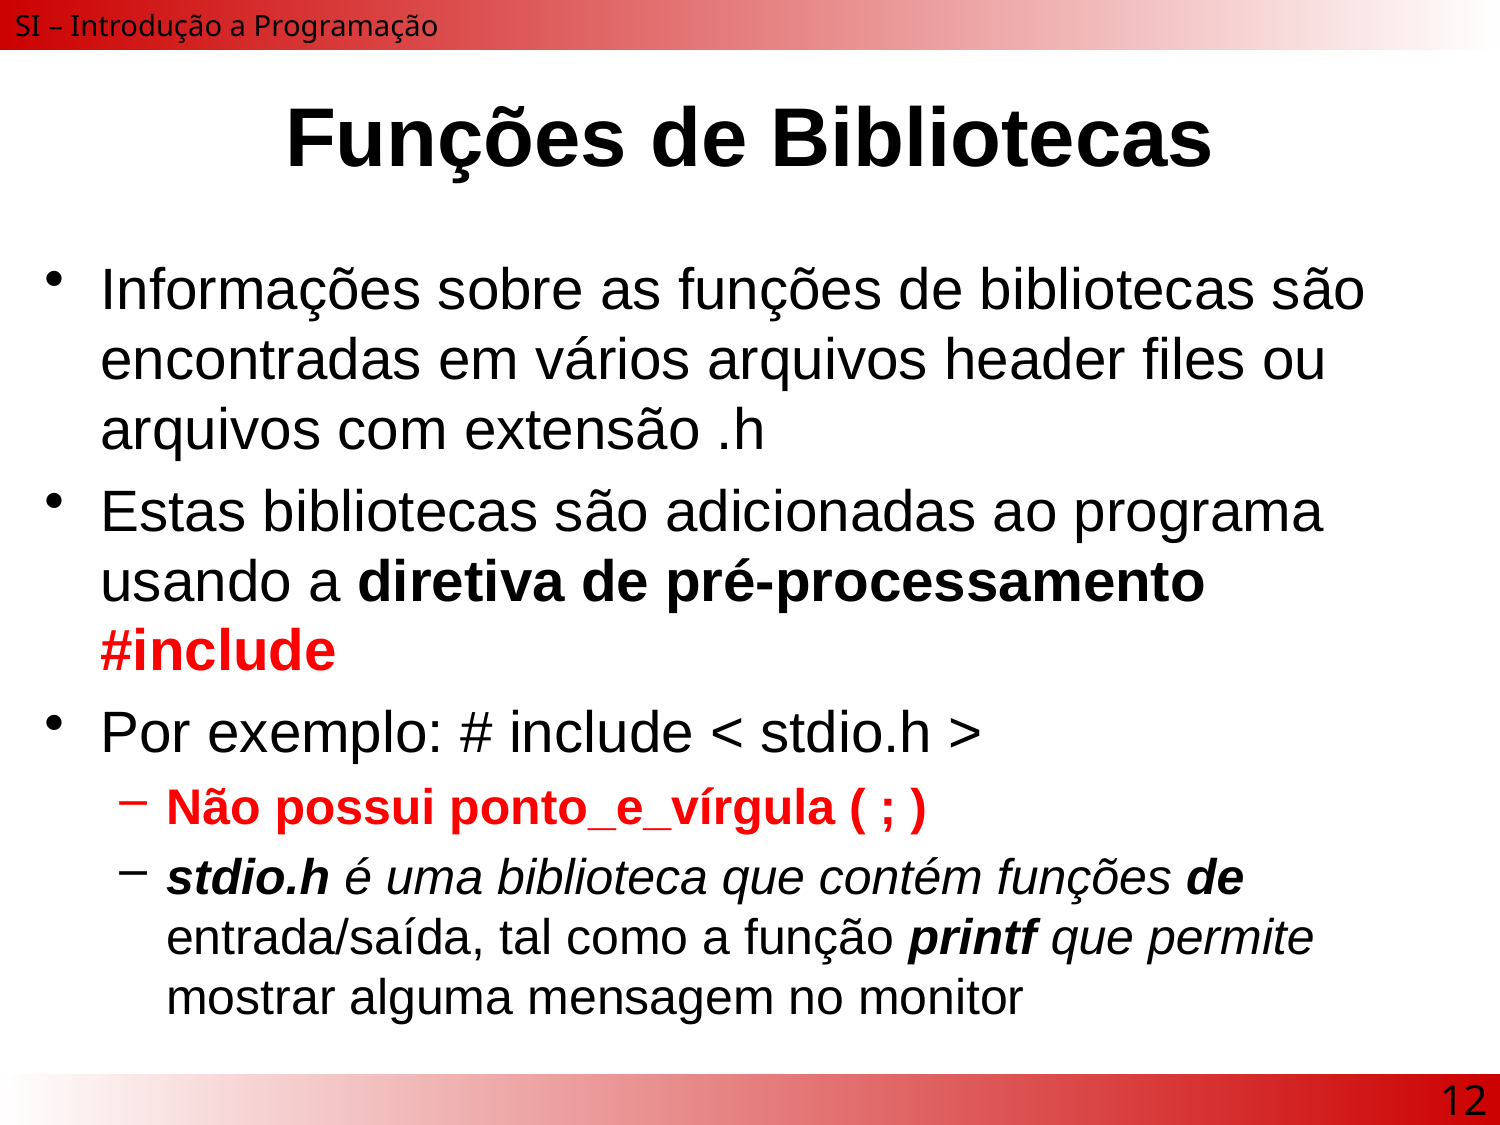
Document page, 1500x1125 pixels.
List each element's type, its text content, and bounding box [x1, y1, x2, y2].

slide_number 12 [1299, 1065, 1500, 1125]
list Informações sobre as funções de bibliotecas são encontradas em vários arquivos header files ou arquivos com extensão .h Estas bibliotecas são adicionadas ao programa usando a diretiva de pré-processamento #include Por exemplo: # include < stdio.h > Não possui ponto_e_vírgula ( ; ) stdio.h é uma biblioteca que contém funções de entrada/saída, tal como a função printf que permite mostrar alguma mensagem no monitor [29, 243, 1460, 1063]
title Funções de Bibliotecas [0, 77, 1500, 188]
